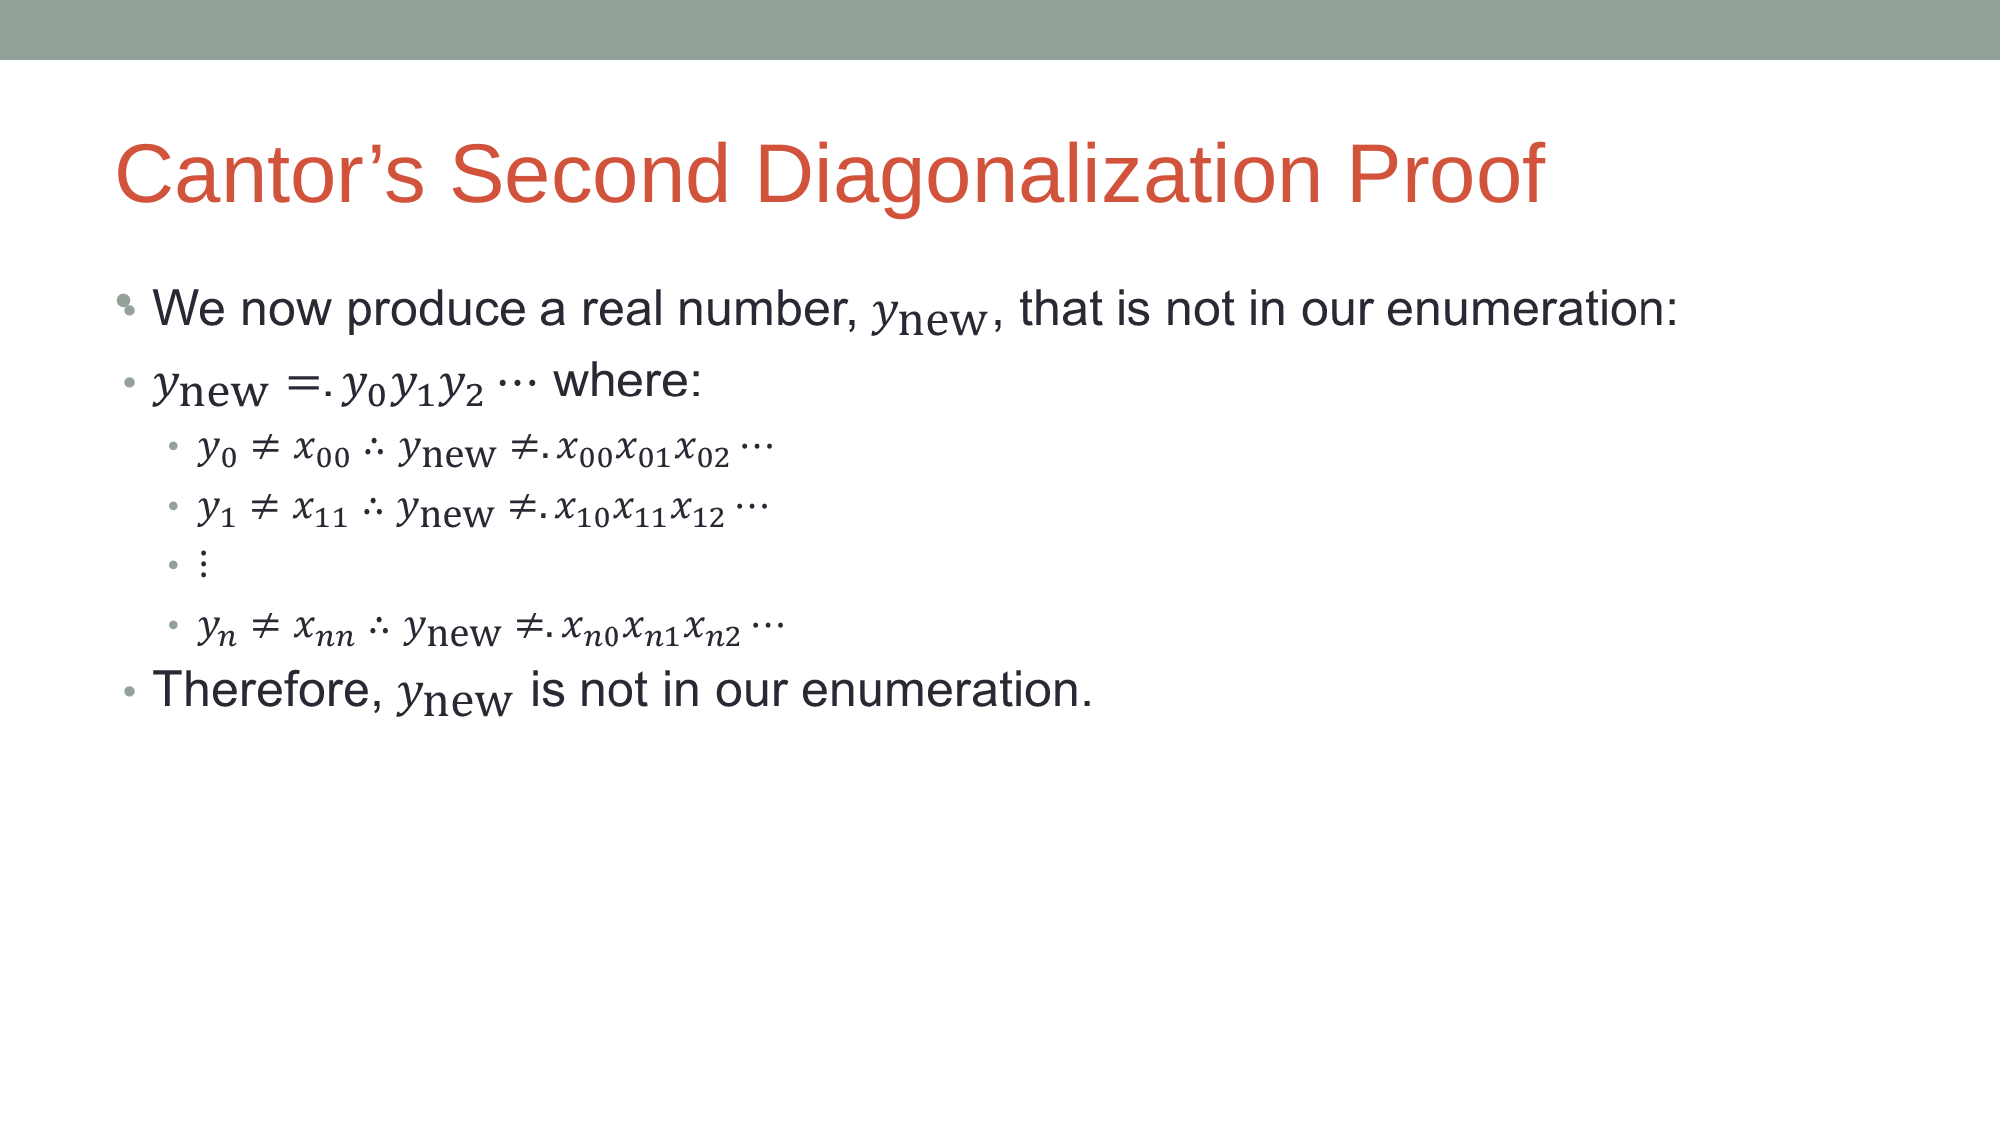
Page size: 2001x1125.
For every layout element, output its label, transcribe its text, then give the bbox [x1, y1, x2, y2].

list [99, 262, 1900, 1063]
title Cantor’s Second Diagonalization Proof [99, 87, 1900, 250]
